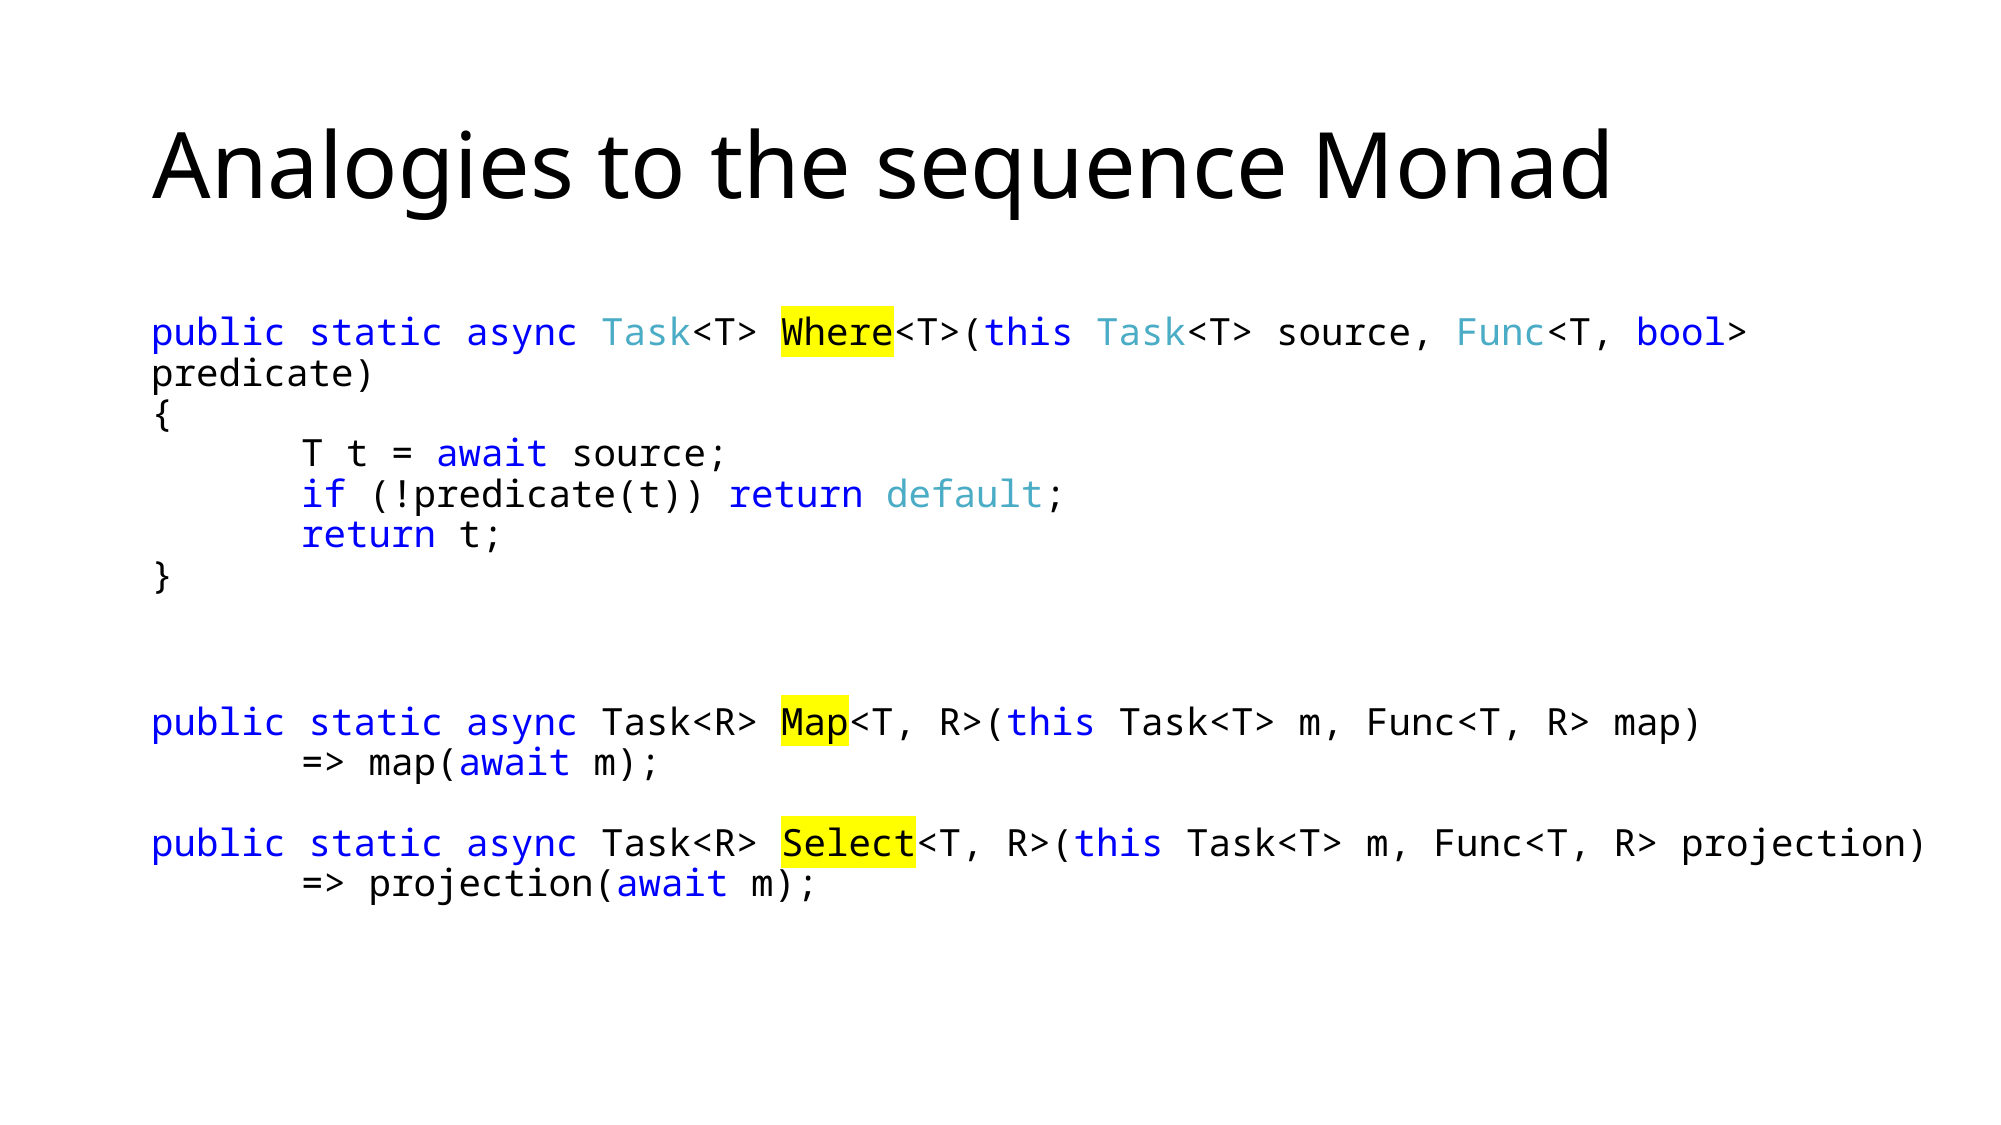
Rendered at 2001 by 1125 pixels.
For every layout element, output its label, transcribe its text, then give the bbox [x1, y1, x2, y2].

title Analogies to the sequence Monad [137, 59, 1863, 278]
list public static async Task<T> Where<T>(this Task<T> source, Func<T, bool> predicate) { T t = await source; if (!predicate(t)) return default; return t; } public static async Task<R> Map<T, R>(this Task<T> m, Func<T, R> map) => map(await m); public static async Task<R> Select<T, R>(this Task<T> m, Func<T, R> projection) => projection(await m); [136, 305, 1970, 1014]
